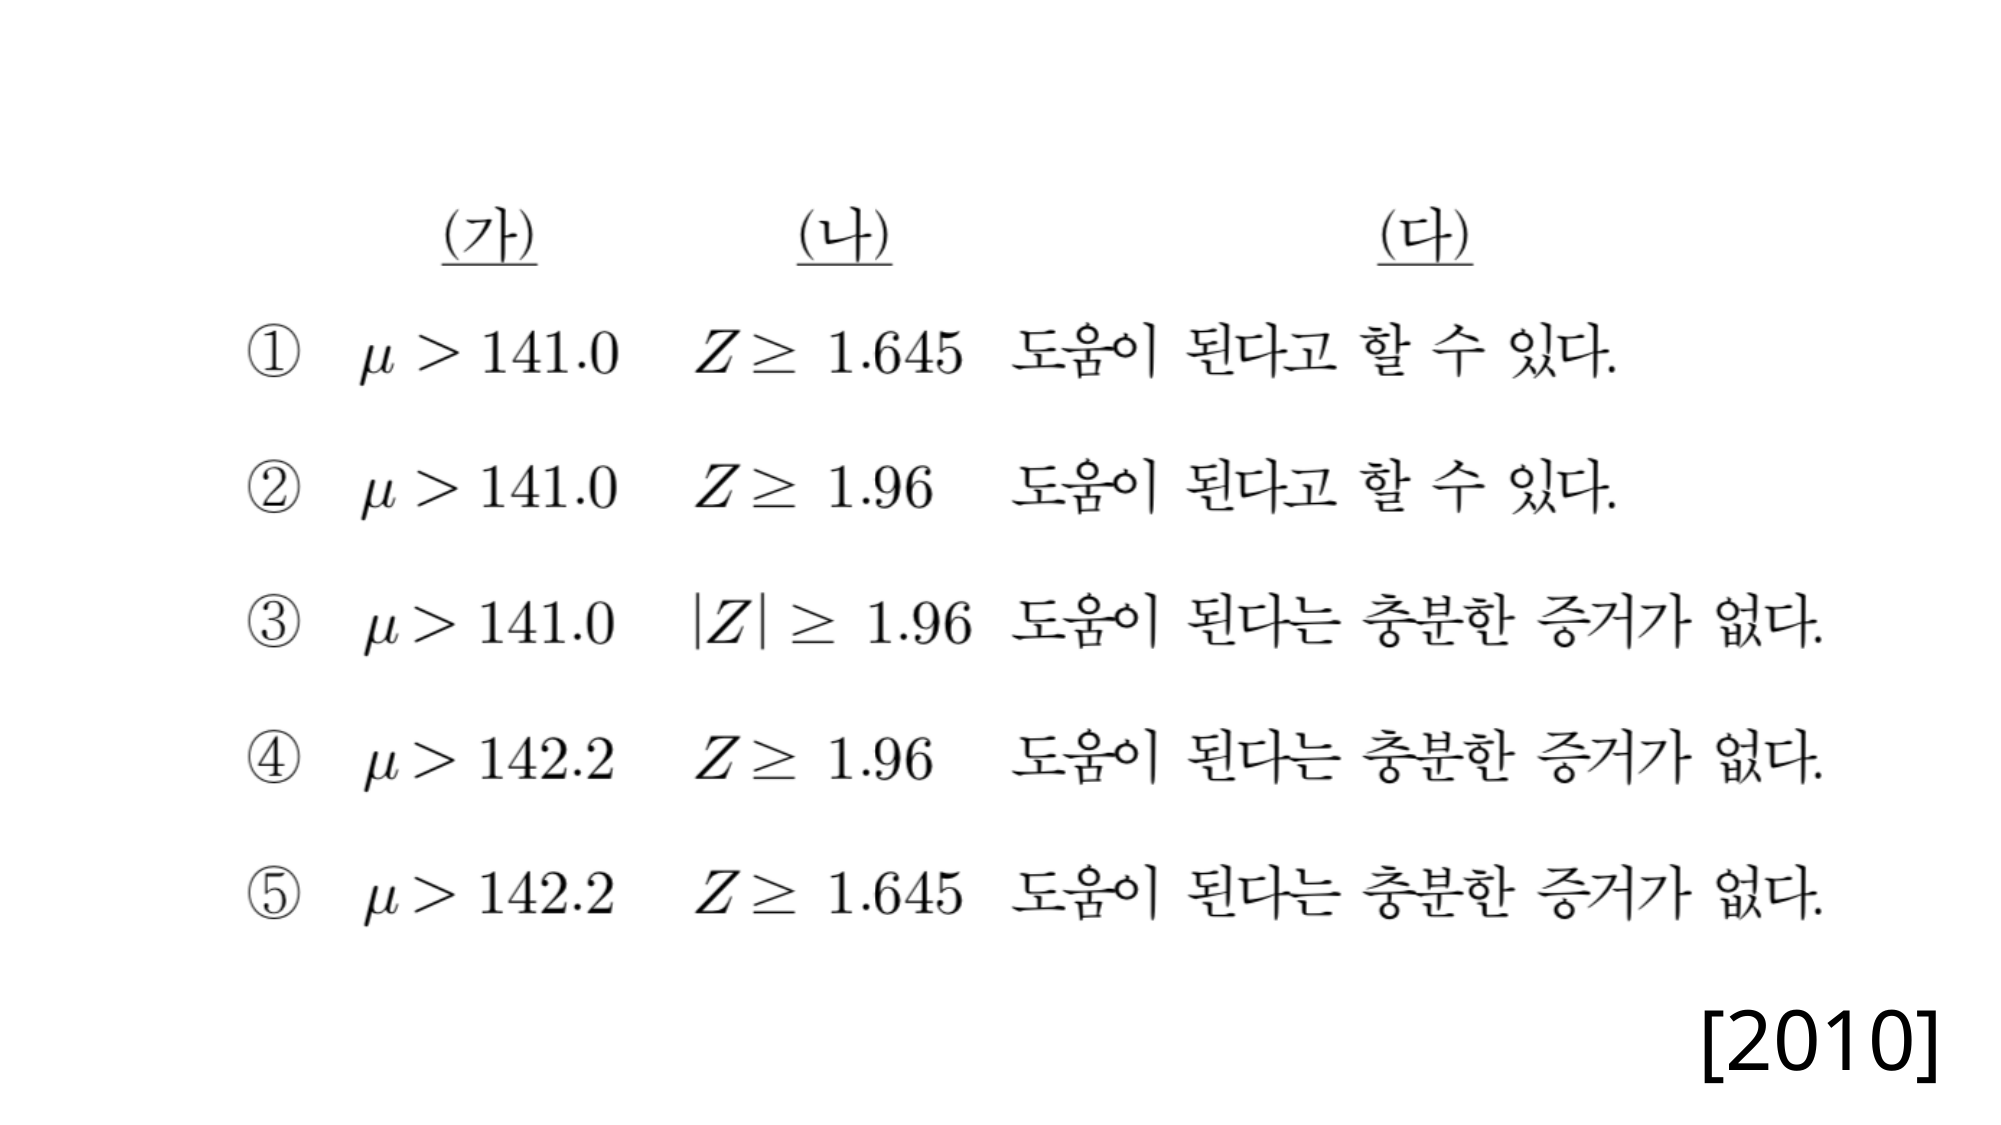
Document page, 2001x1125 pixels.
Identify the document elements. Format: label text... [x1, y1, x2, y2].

text_box [2010] [1683, 979, 1959, 1095]
picture [216, 159, 1861, 980]
